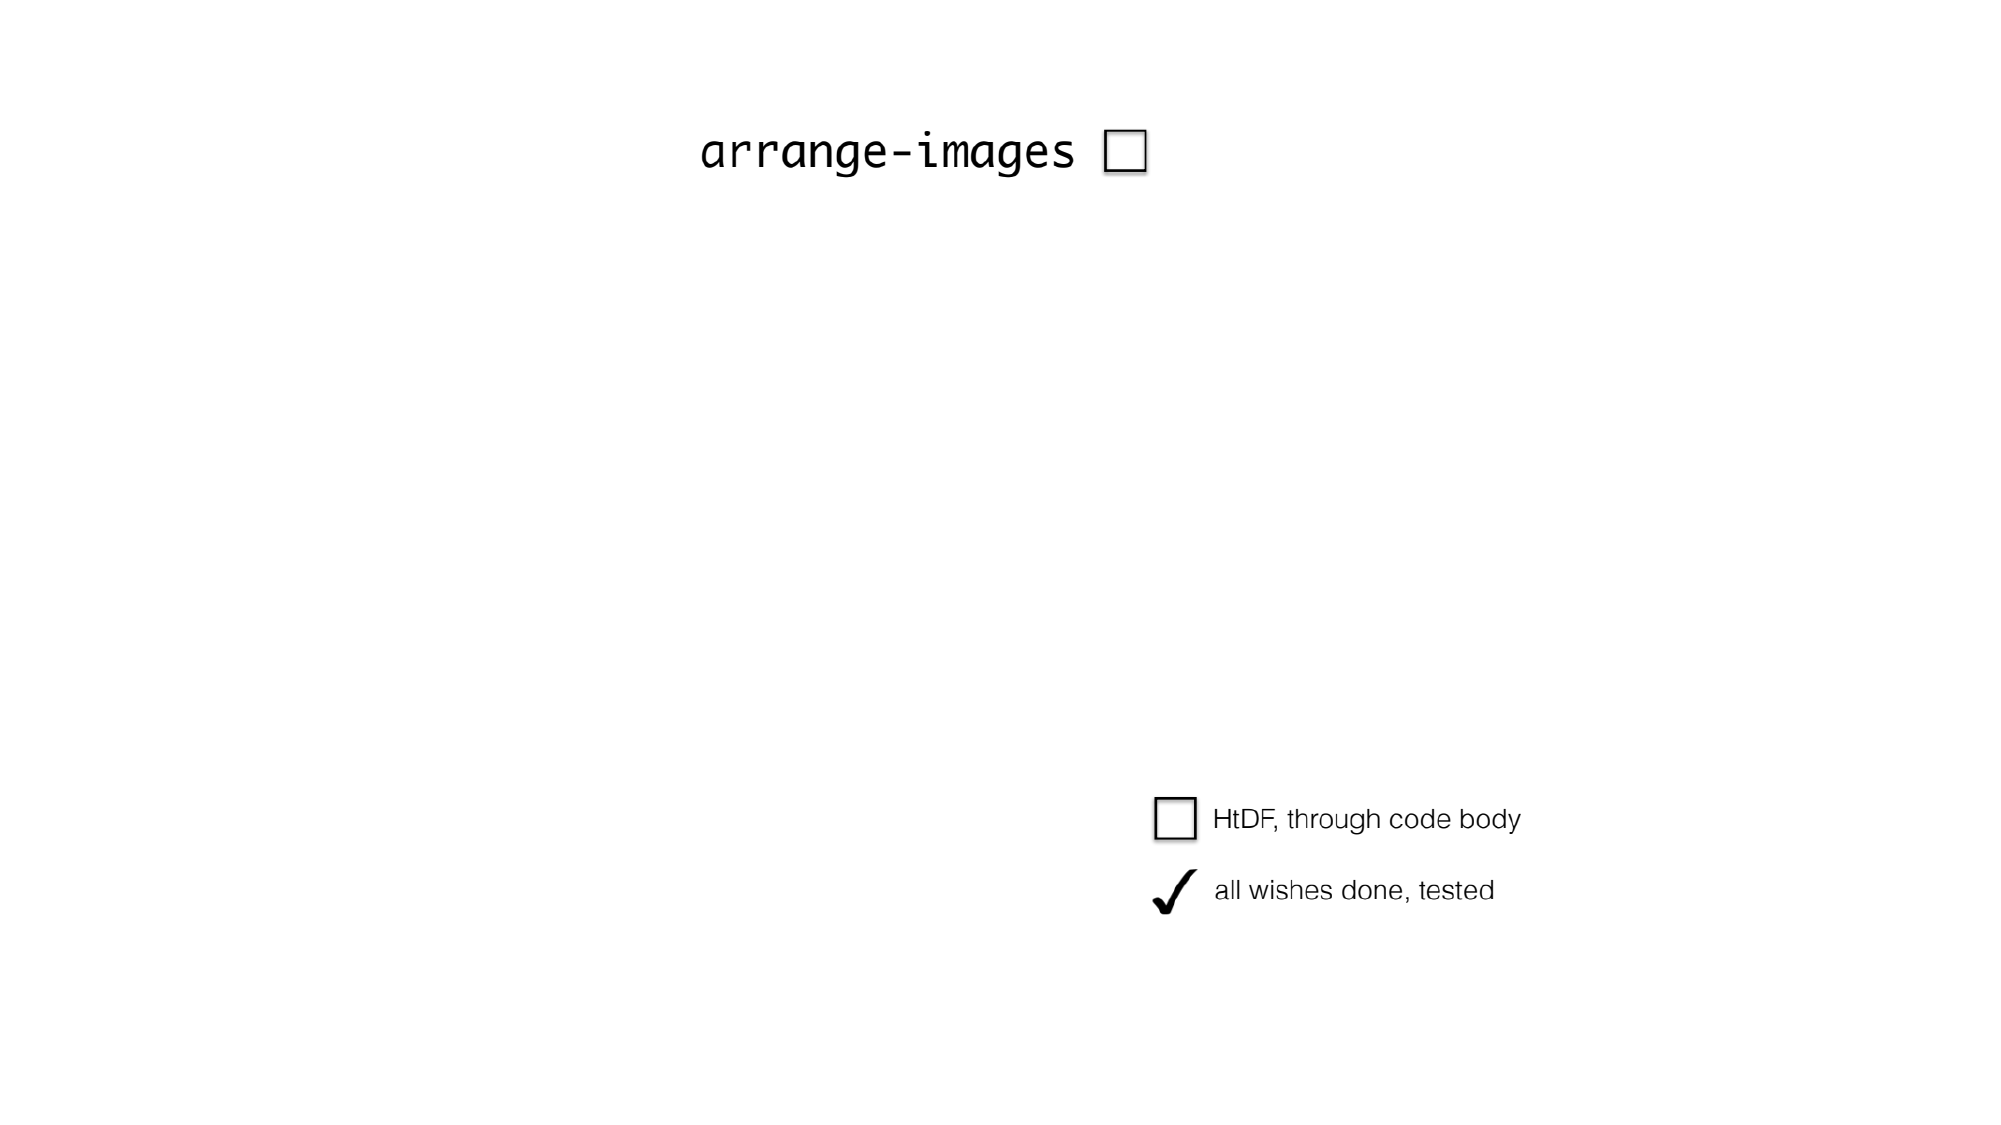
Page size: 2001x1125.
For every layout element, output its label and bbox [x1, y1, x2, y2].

picture [249, 0, 1525, 957]
